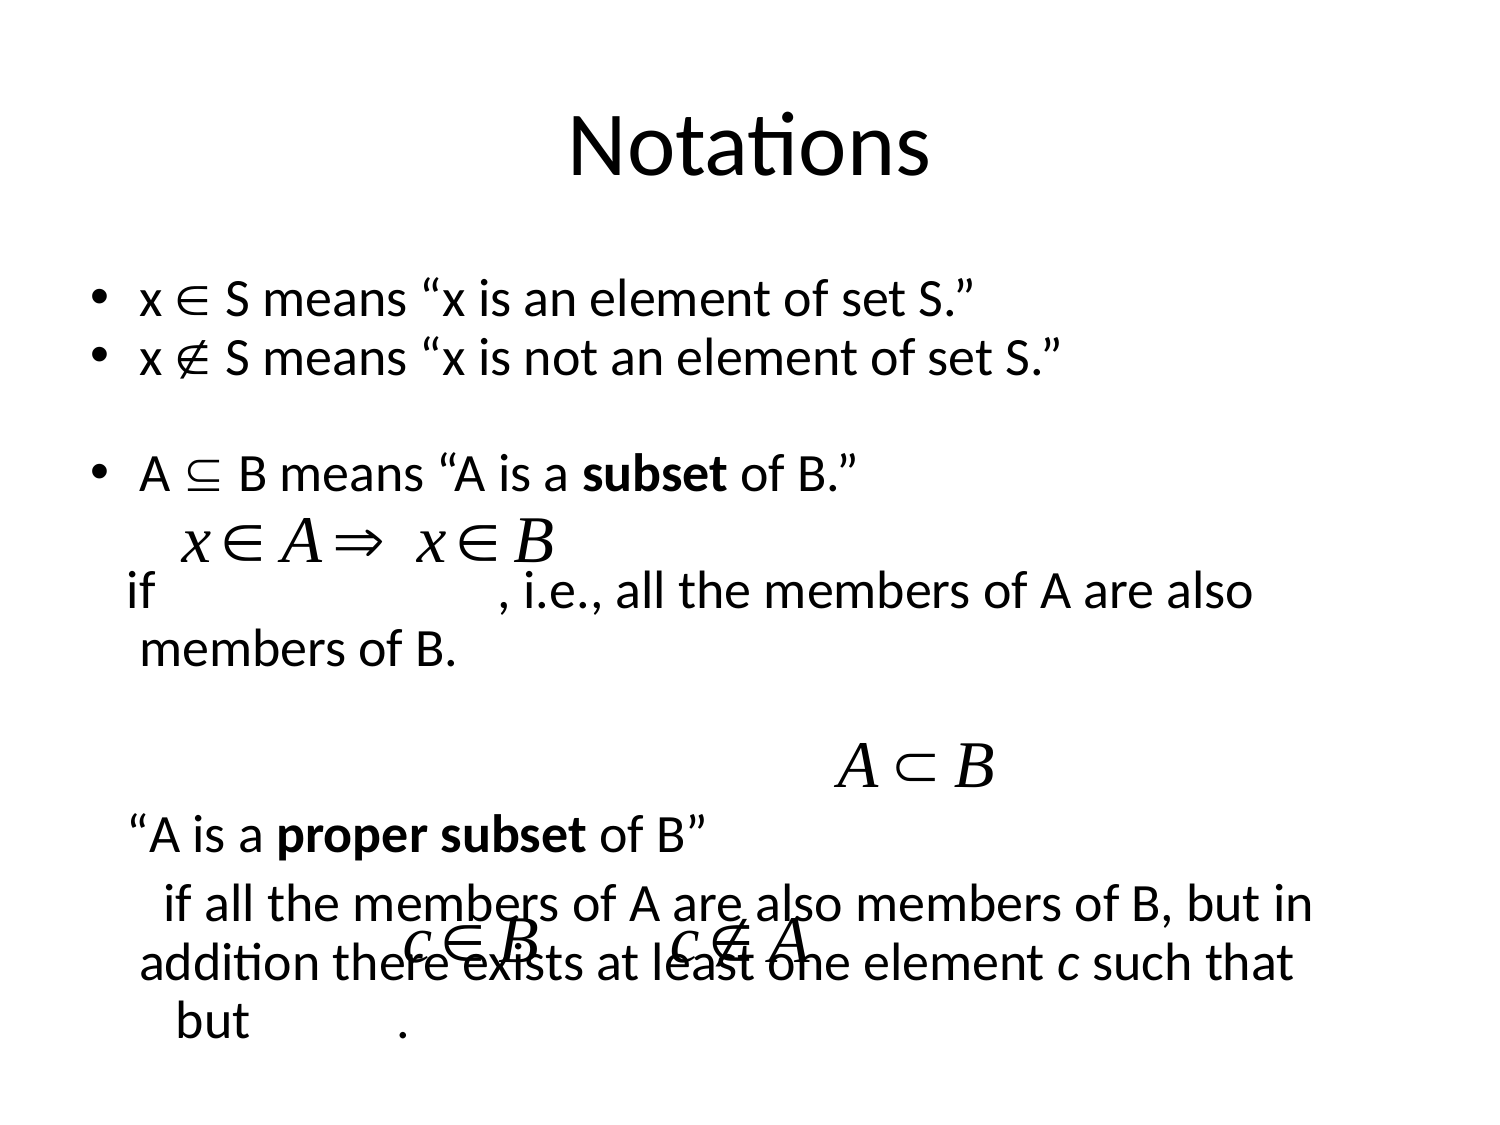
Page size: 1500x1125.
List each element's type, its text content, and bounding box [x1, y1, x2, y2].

list x  S means “x is an element of set S.” x  S means “x is not an element of set S.” A  B means “A is a subset of B.” if , i.e., all the members of A are also members of B. “A is a proper subset of B” if all the members of A are also members of B, but in addition there exists at least one element c such that but . [75, 262, 1425, 1063]
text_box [399, 912, 544, 970]
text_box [174, 512, 559, 569]
title Notations [75, 45, 1425, 233]
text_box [828, 737, 1001, 792]
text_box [667, 912, 810, 974]
